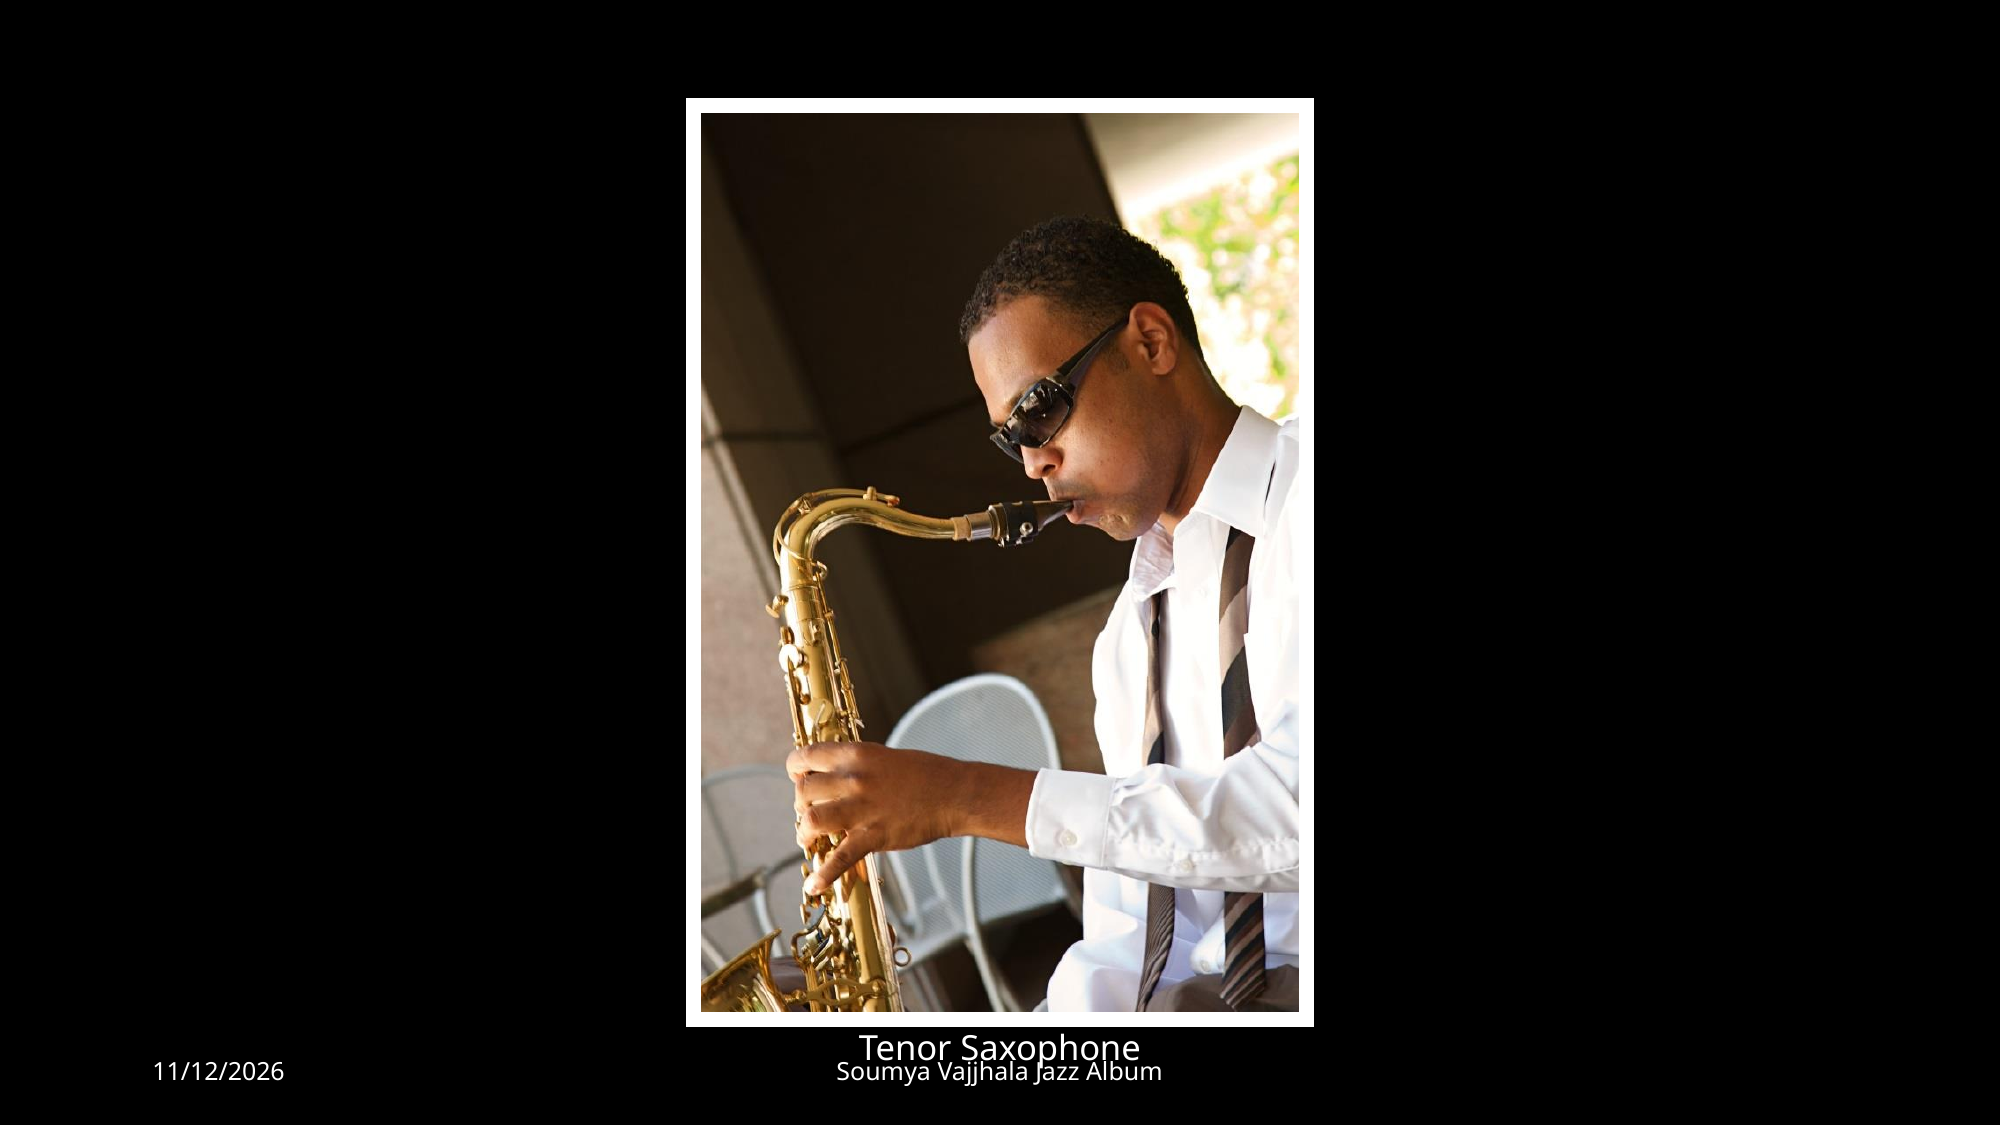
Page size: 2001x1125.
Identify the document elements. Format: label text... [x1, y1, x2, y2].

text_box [700, 111, 1300, 1076]
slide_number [137, 1042, 588, 1103]
footer Soumya Vajjhala Jazz Album [662, 1042, 1338, 1103]
